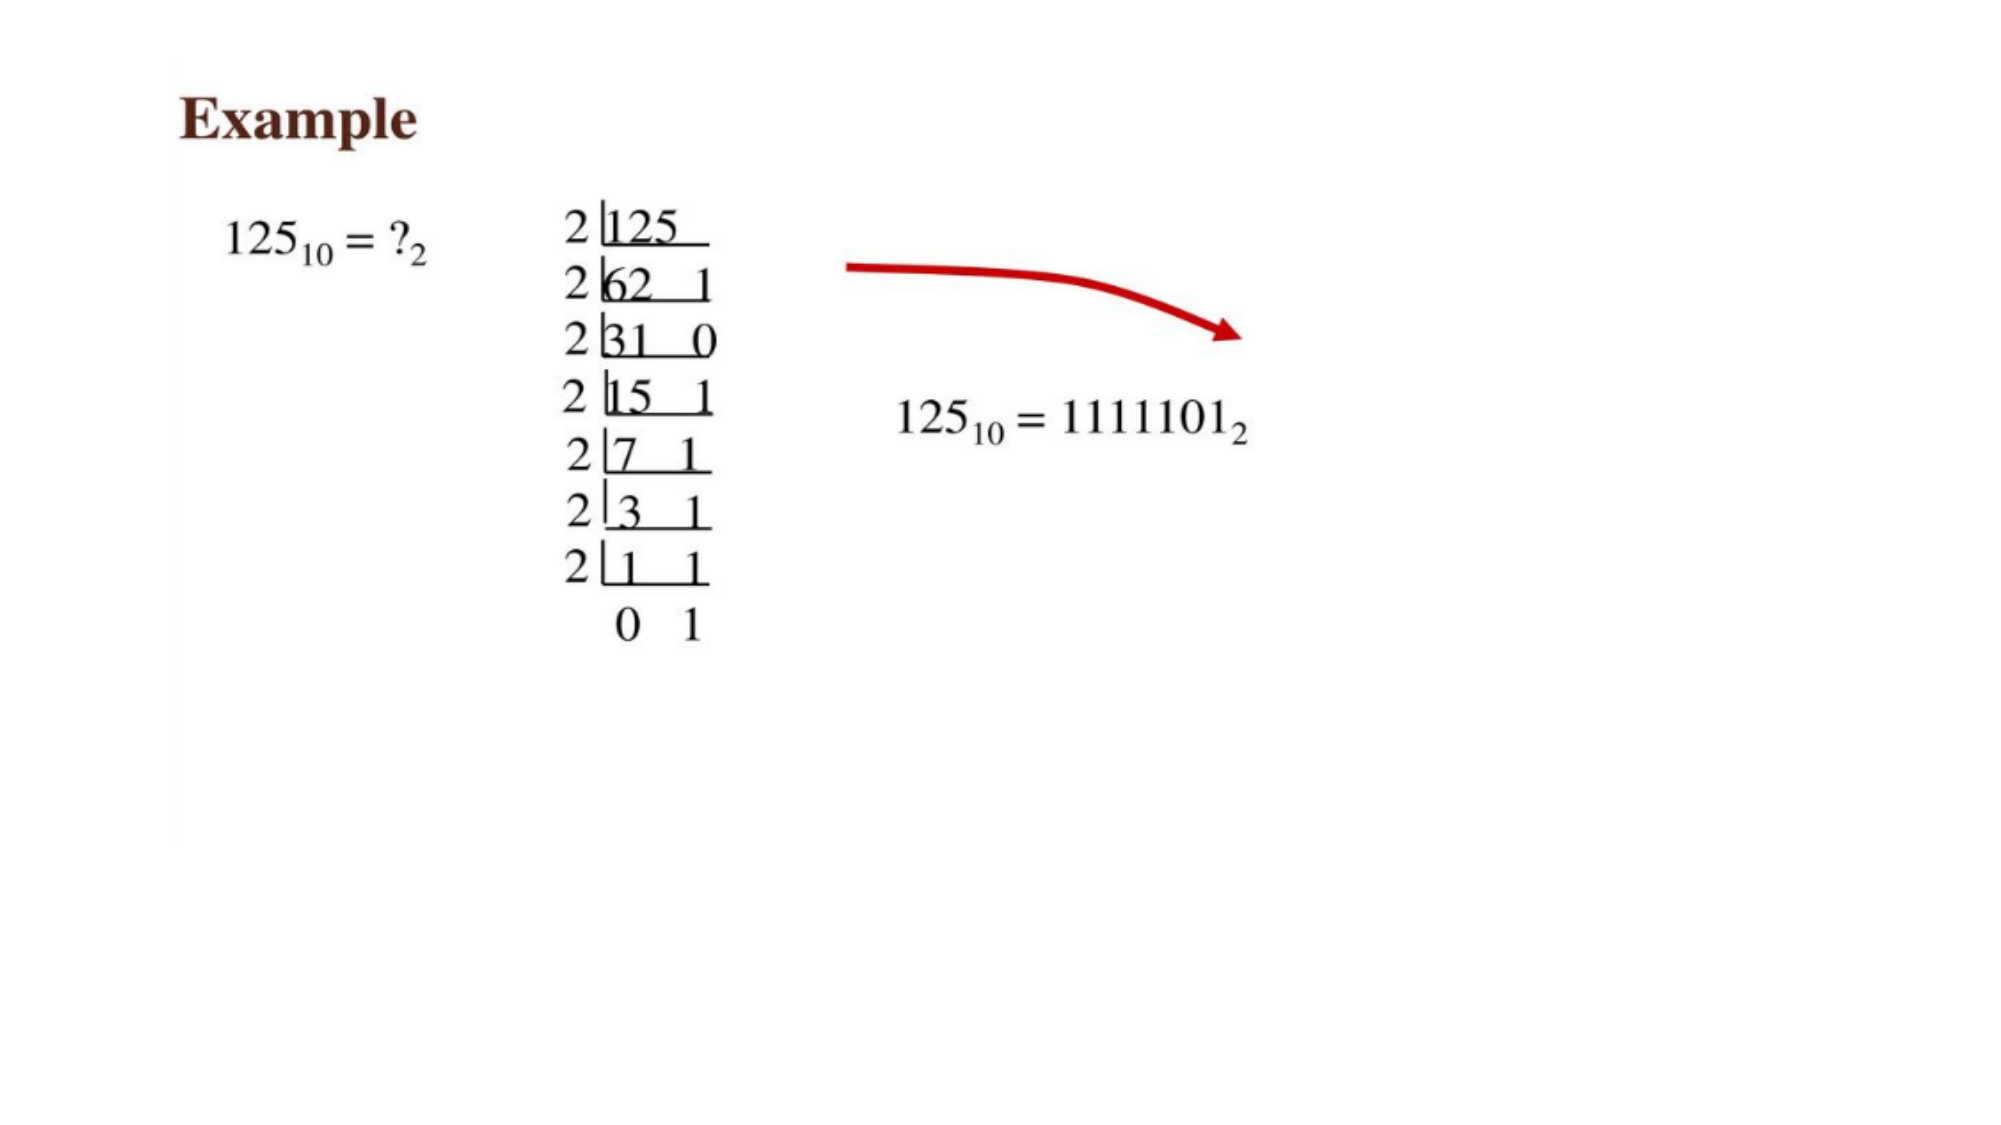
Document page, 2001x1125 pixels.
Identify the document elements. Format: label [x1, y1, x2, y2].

picture [168, 61, 1413, 846]
